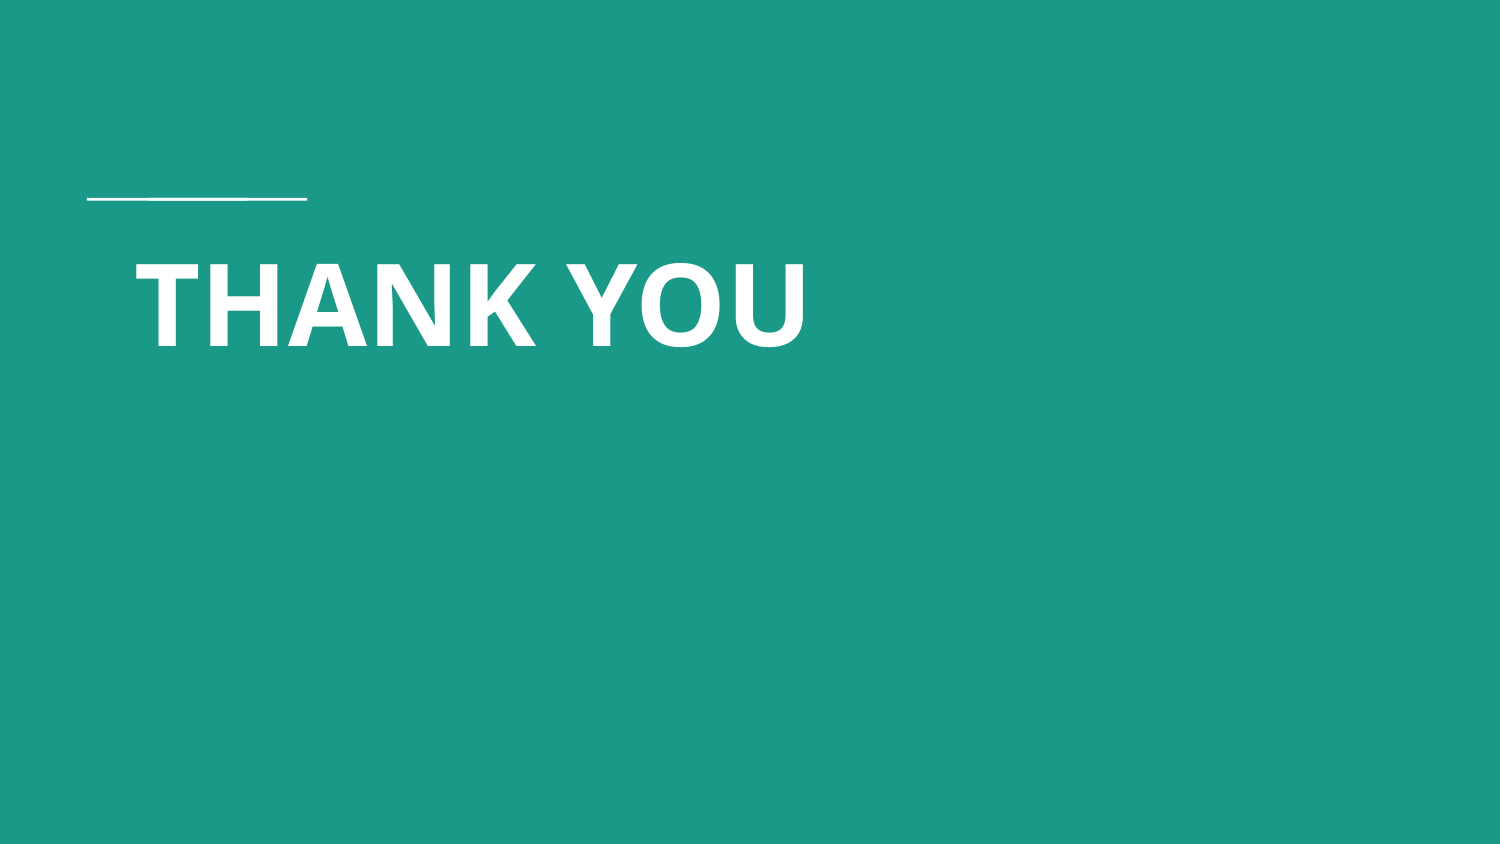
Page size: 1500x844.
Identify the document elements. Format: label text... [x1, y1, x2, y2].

title THANK YOU [119, 216, 1381, 466]
